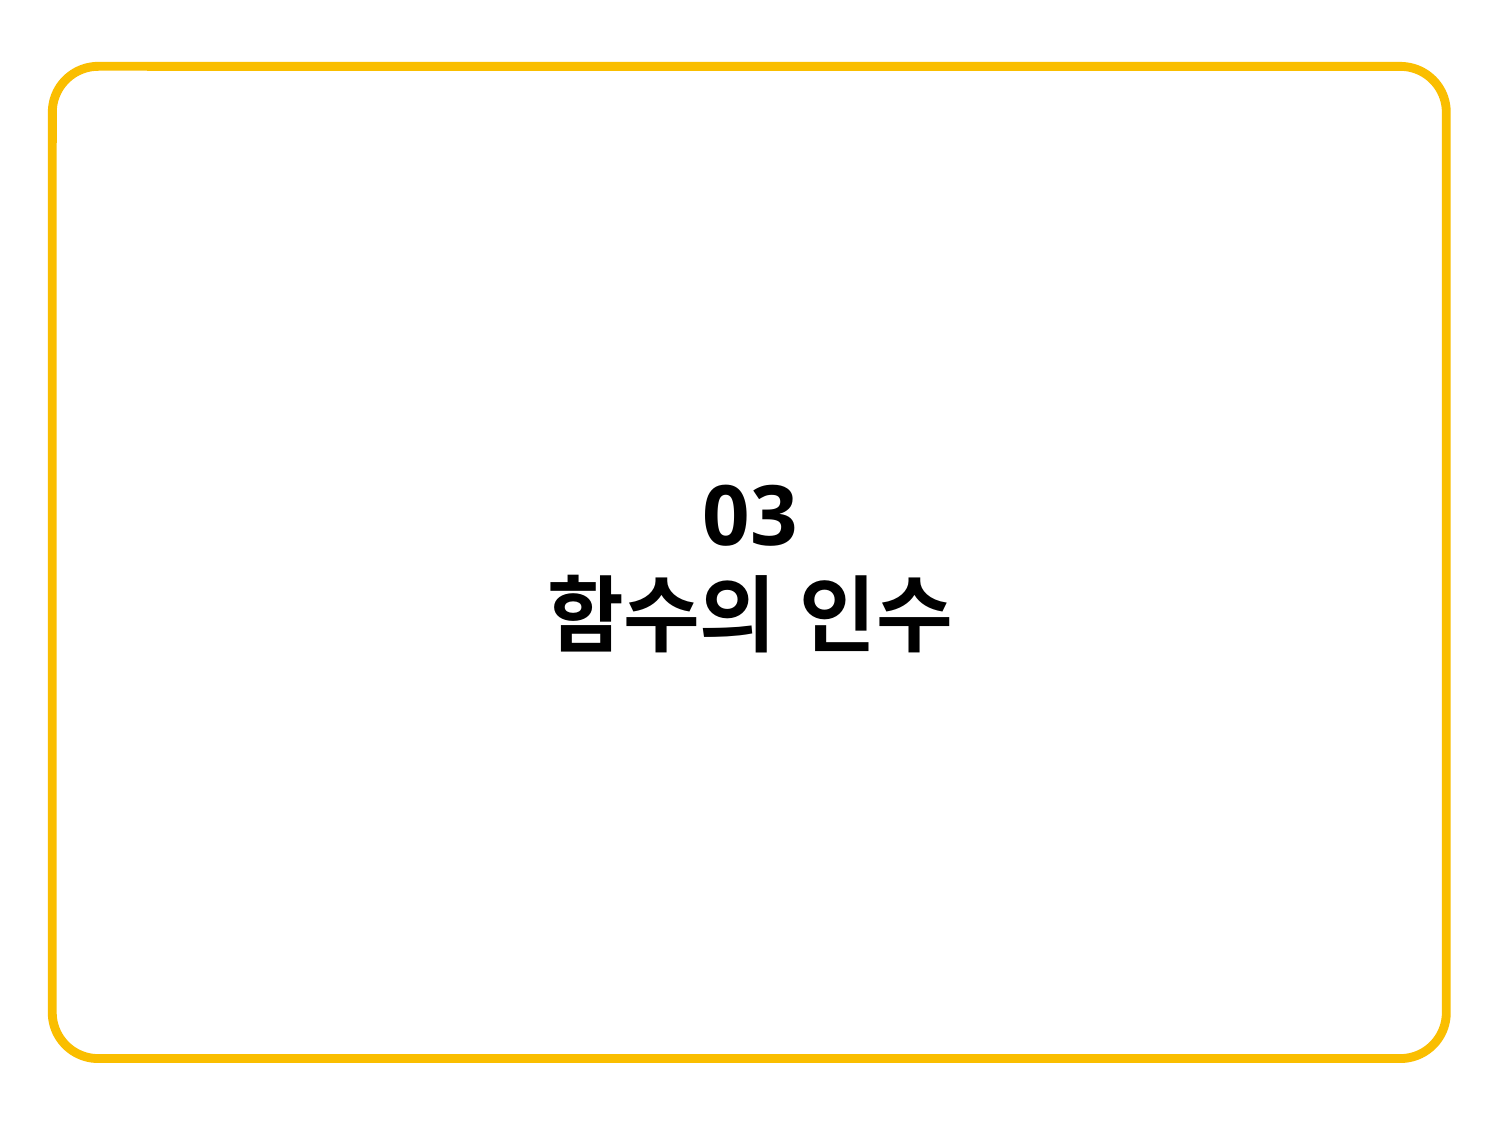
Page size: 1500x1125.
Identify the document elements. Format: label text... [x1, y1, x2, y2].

text_box 03 함수의 인수 [53, 403, 1447, 722]
